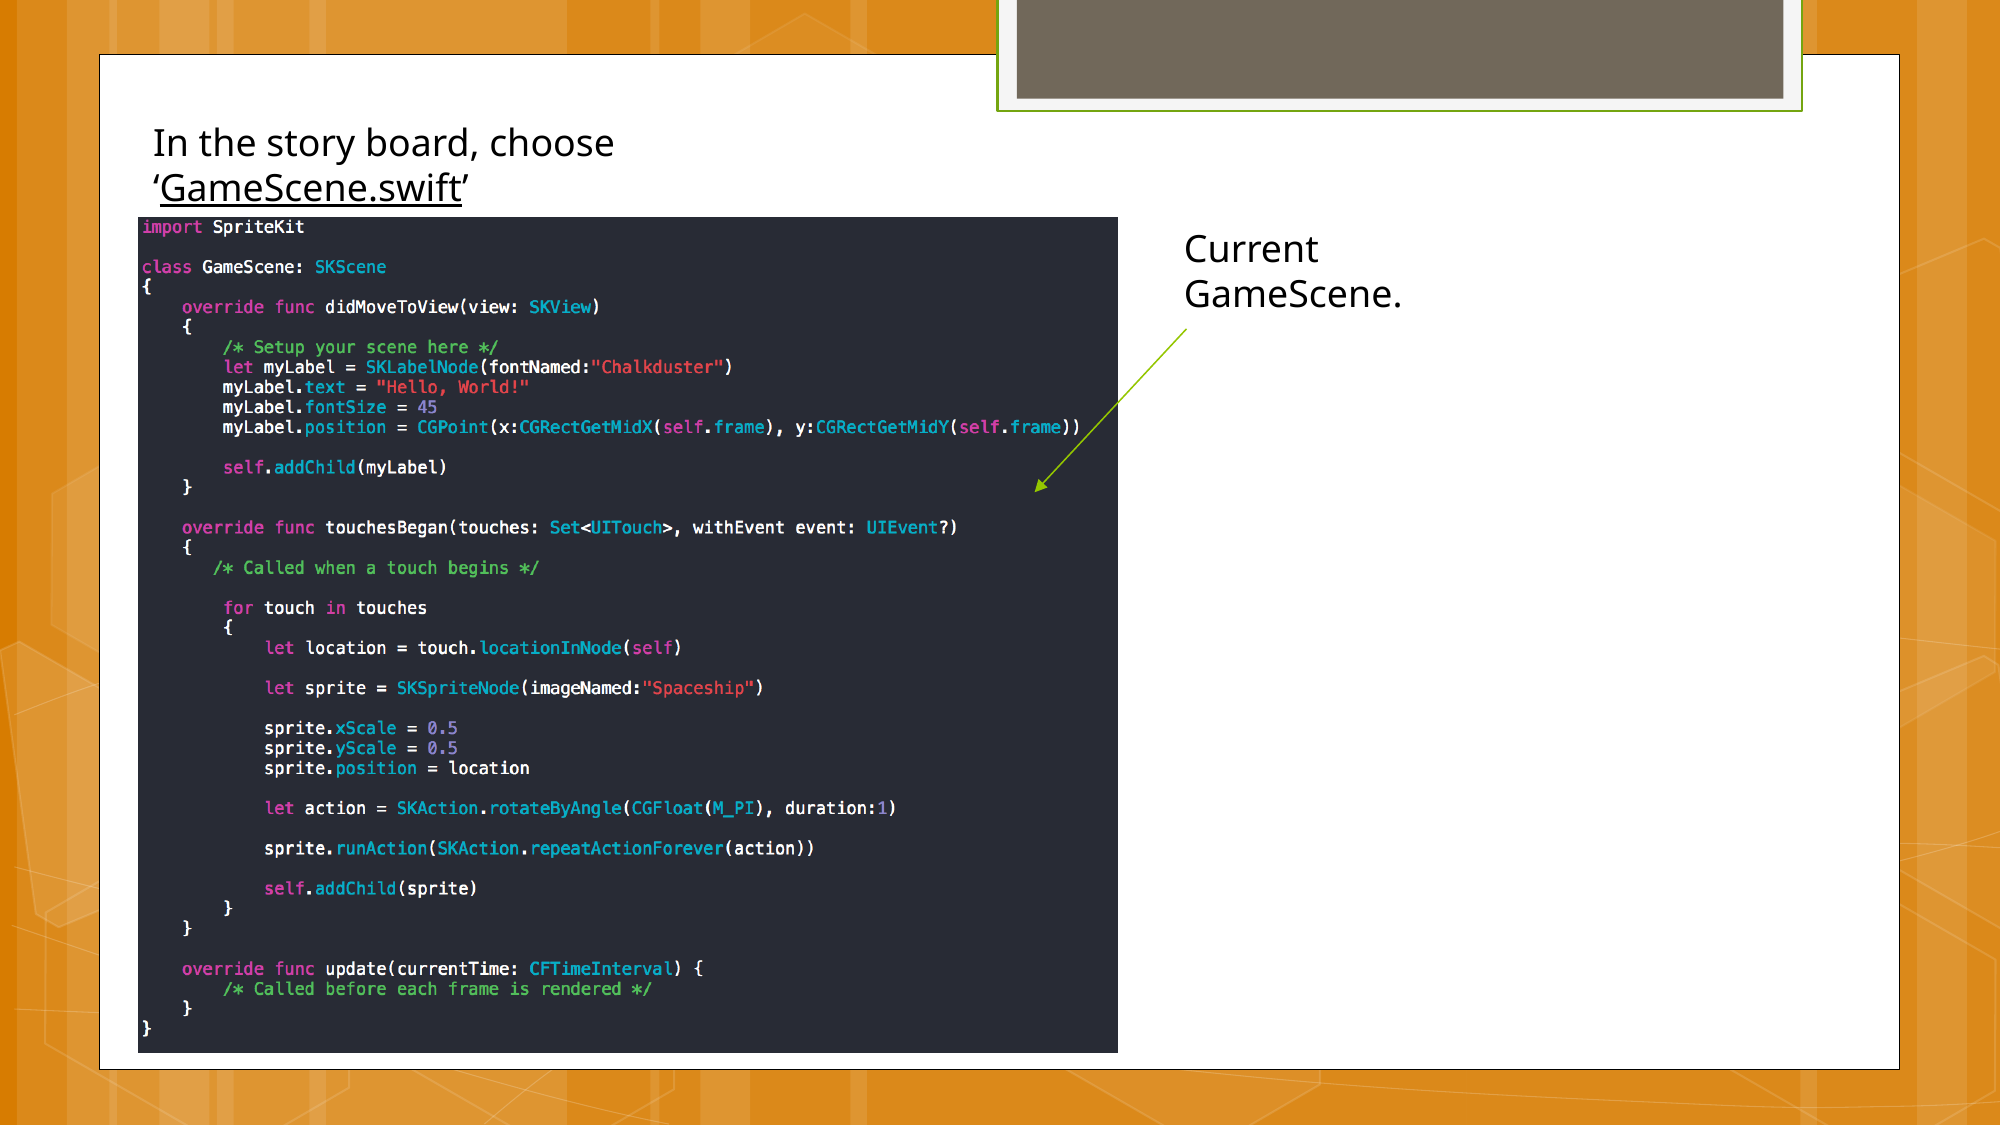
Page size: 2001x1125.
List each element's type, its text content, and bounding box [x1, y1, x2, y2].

text_box In the story board, choose ‘GameScene.swift’ [138, 111, 806, 217]
text_box Current GameScene. [1169, 217, 1545, 323]
picture [138, 217, 1118, 1054]
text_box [1034, 328, 1187, 493]
